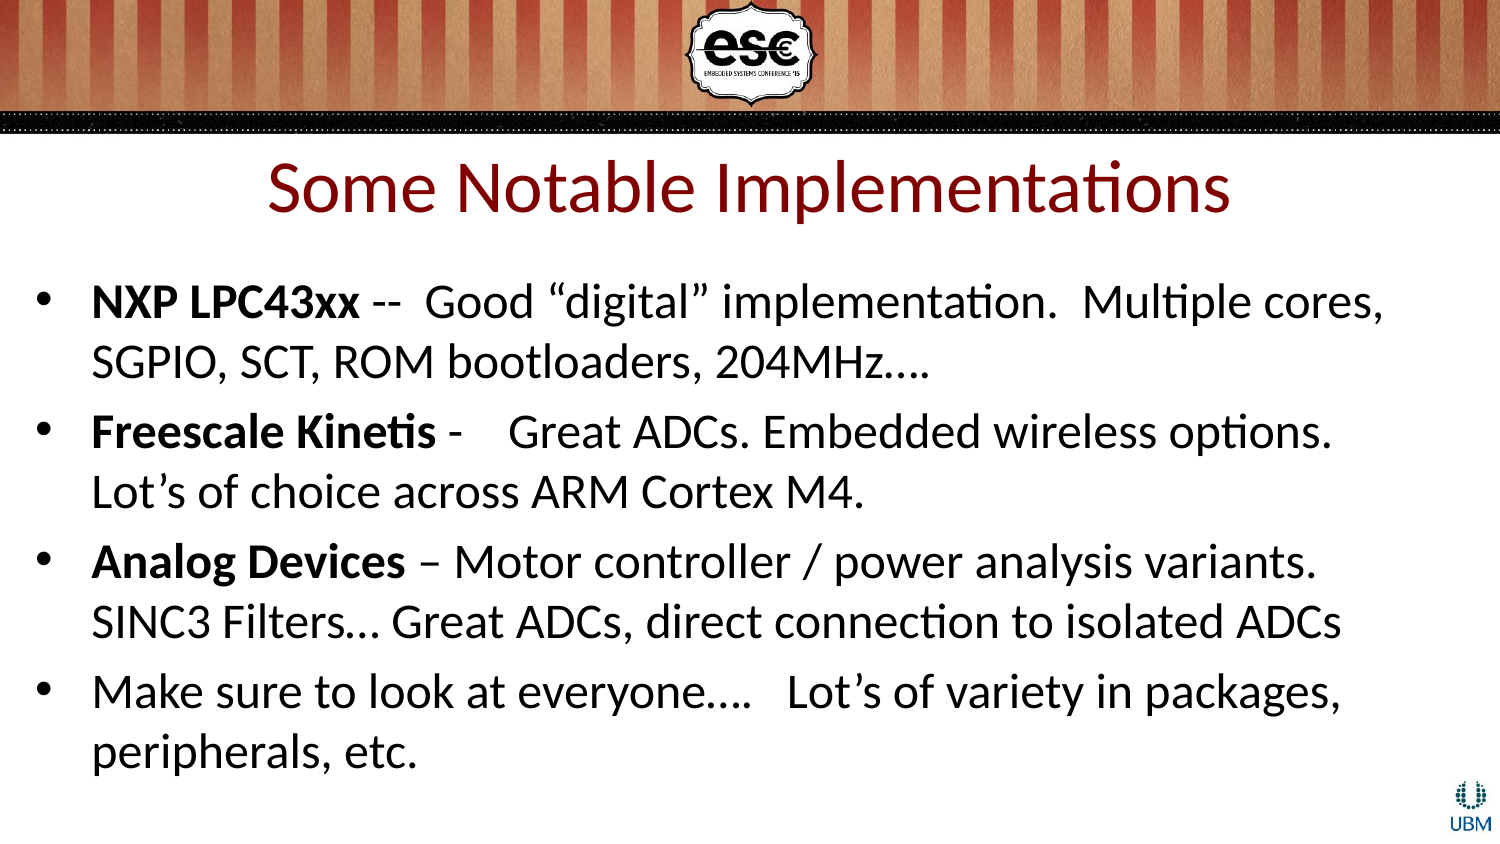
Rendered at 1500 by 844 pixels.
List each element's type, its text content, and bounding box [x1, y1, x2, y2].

title Some Notable Implementations [75, 130, 1425, 229]
list NXP LPC43xx -- Good “digital” implementation. Multiple cores, SGPIO, SCT, ROM bootloaders, 204MHz…. Freescale Kinetis - Great ADCs. Embedded wireless options. Lot’s of choice across ARM Cortex M4. Analog Devices – Motor controller / power analysis variants. SINC3 Filters… Great ADCs, direct connection to isolated ADCs Make sure to look at everyone…. Lot’s of variety in packages, peripherals, etc. [20, 261, 1425, 727]
picture [0, 0, 1500, 844]
